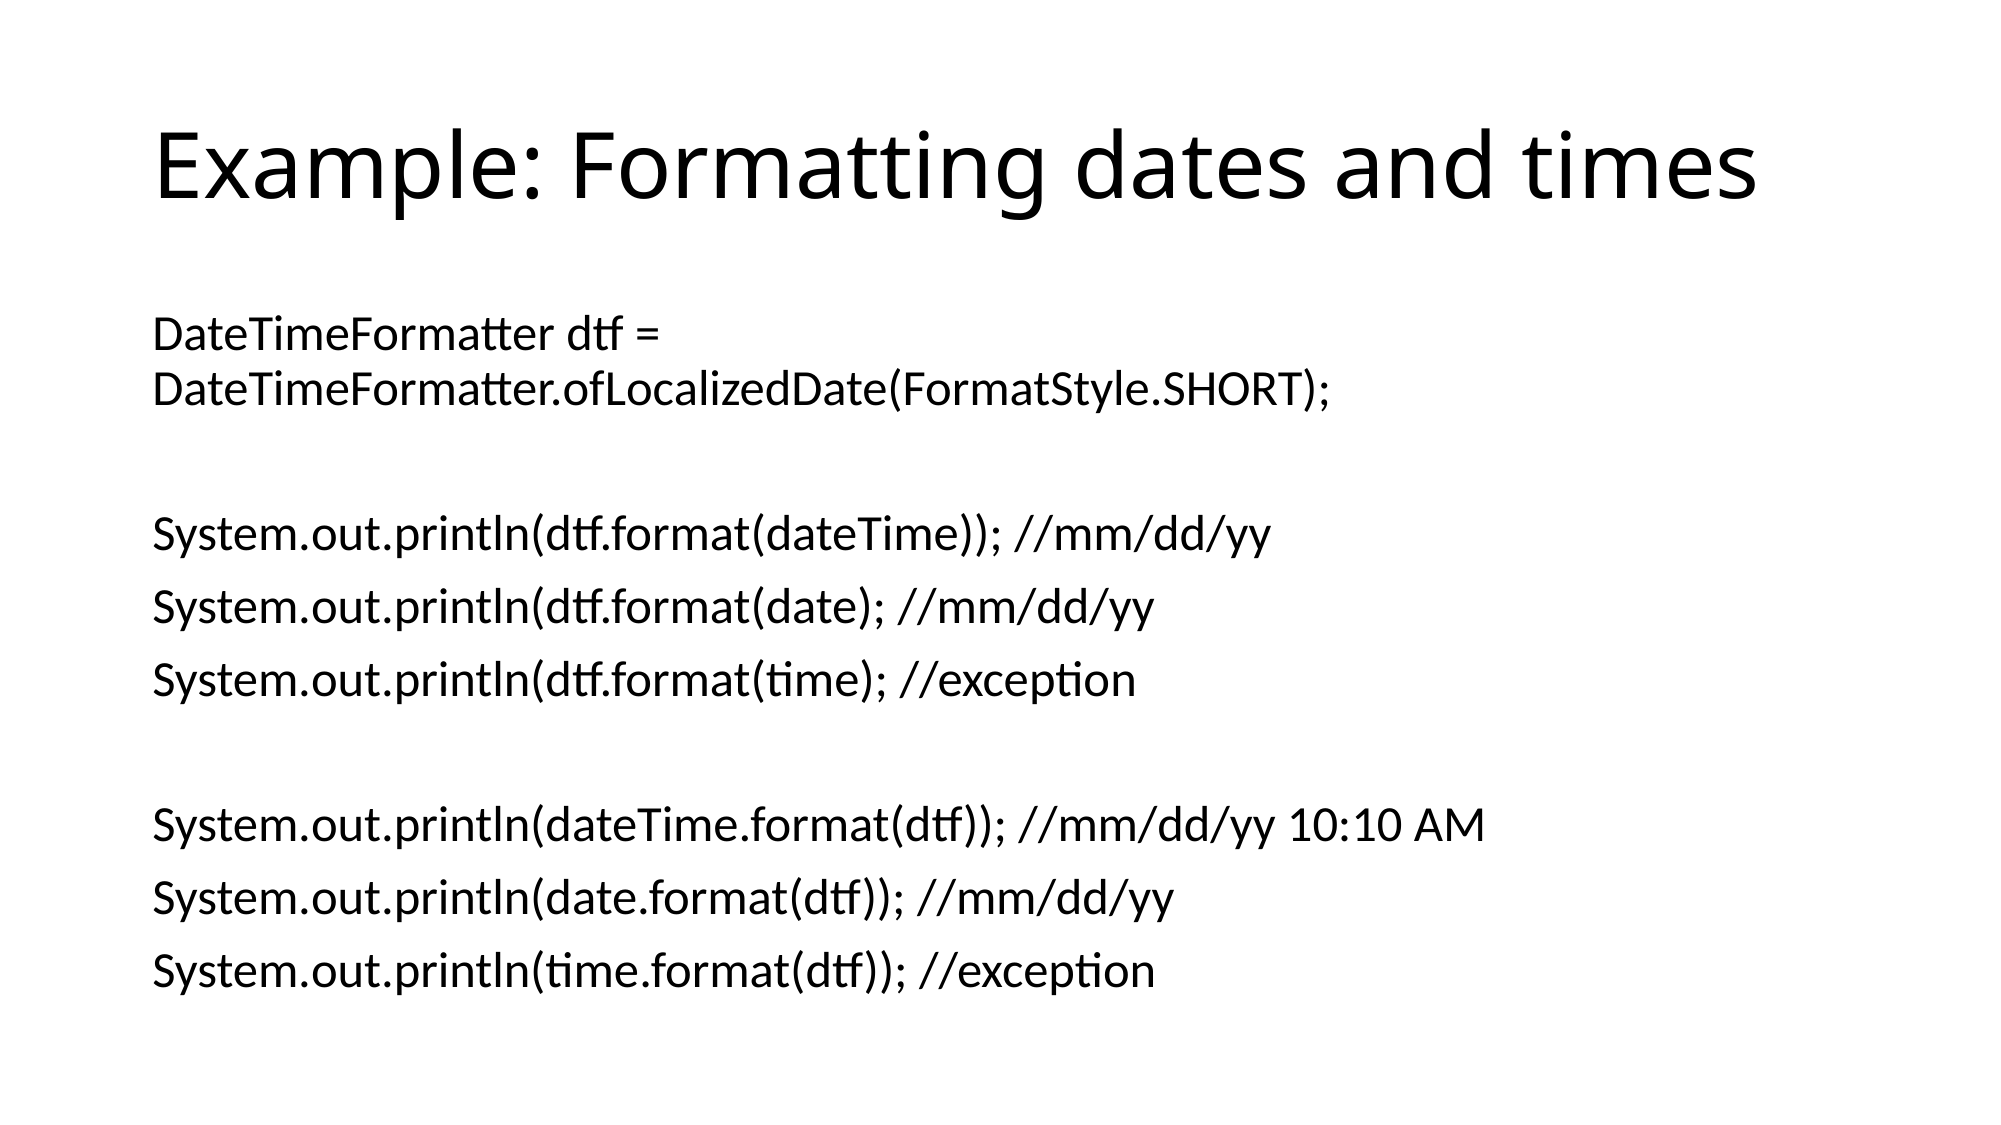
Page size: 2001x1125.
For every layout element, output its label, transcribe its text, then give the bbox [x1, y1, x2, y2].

list DateTimeFormatter dtf = DateTimeFormatter.ofLocalizedDate(FormatStyle.SHORT); System.out.println(dtf.format(dateTime)); //mm/dd/yy System.out.println(dtf.format(date); //mm/dd/yy System.out.println(dtf.format(time); //exception System.out.println(dateTime.format(dtf)); //mm/dd/yy 10:10 AM System.out.println(date.format(dtf)); //mm/dd/yy System.out.println(time.format(dtf)); //exception [137, 299, 1863, 1014]
title Example: Formatting dates and times [137, 59, 1863, 278]
